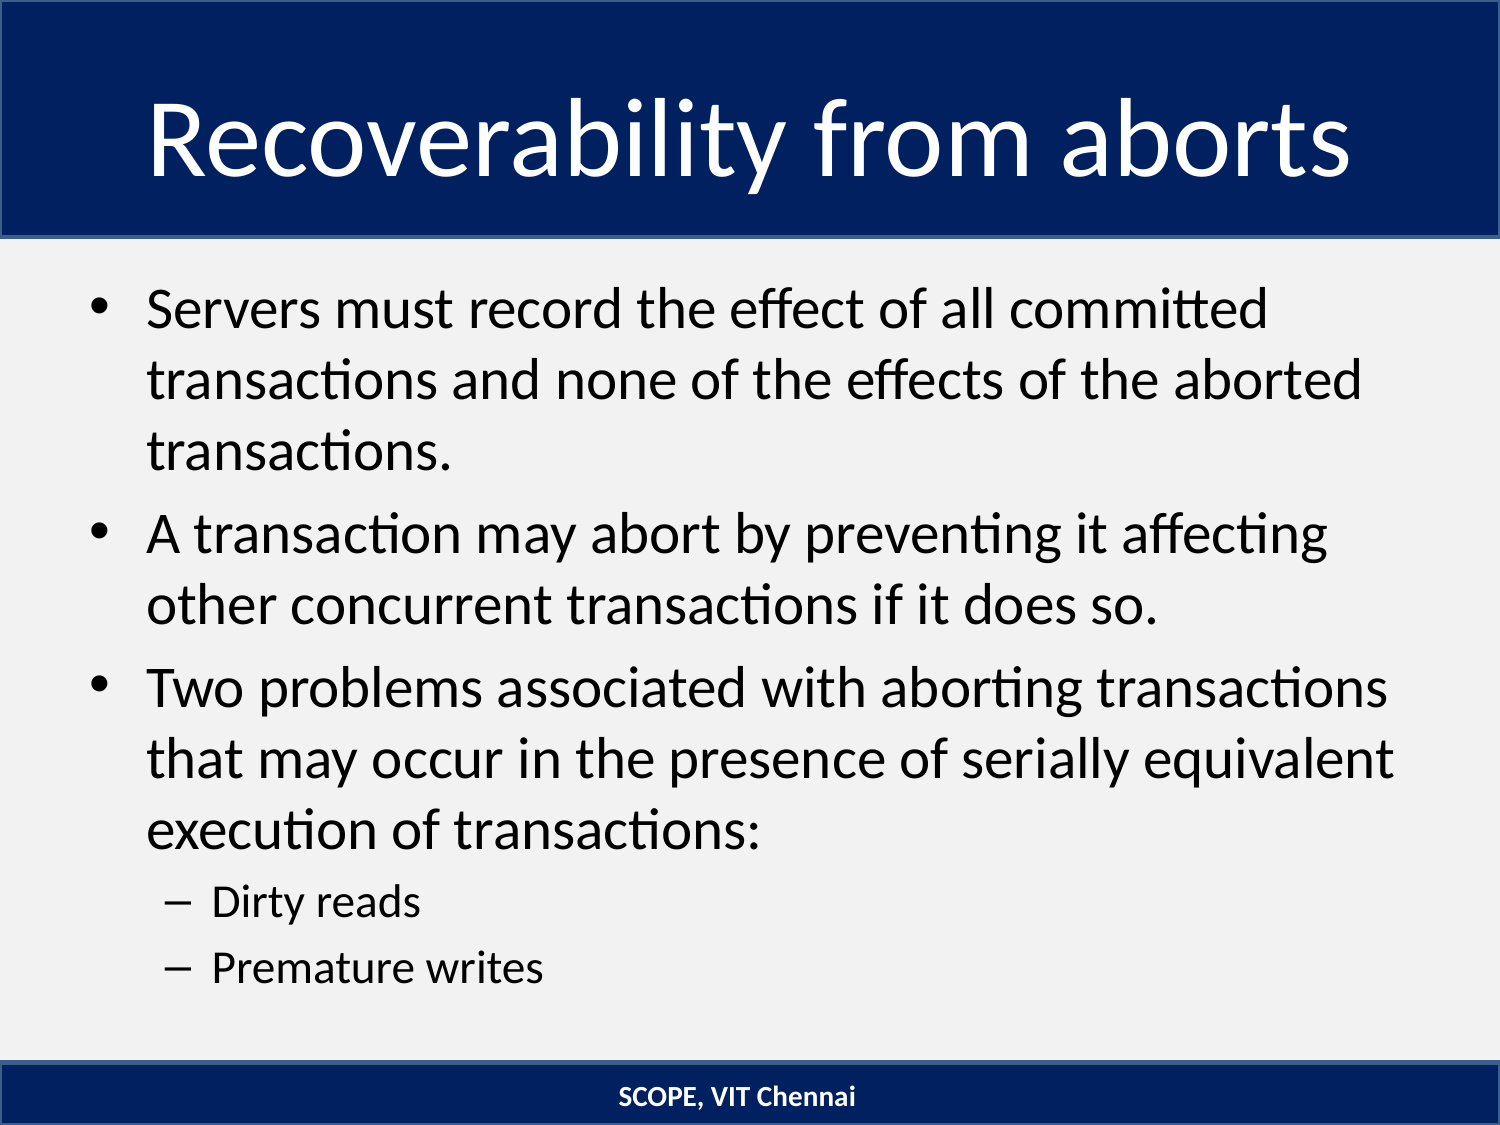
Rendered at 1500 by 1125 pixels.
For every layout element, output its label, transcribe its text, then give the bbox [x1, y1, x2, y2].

title Recoverability from aborts [50, 37, 1450, 225]
footer SCOPE, VIT Chennai [412, 1065, 1063, 1125]
list Servers must record the effect of all committed transactions and none of the effects of the aborted transactions. A transaction may abort by preventing it affecting other concurrent transactions if it does so. Two problems associated with aborting transactions that may occur in the presence of serially equivalent execution of transactions: Dirty reads Premature writes [75, 262, 1425, 1005]
